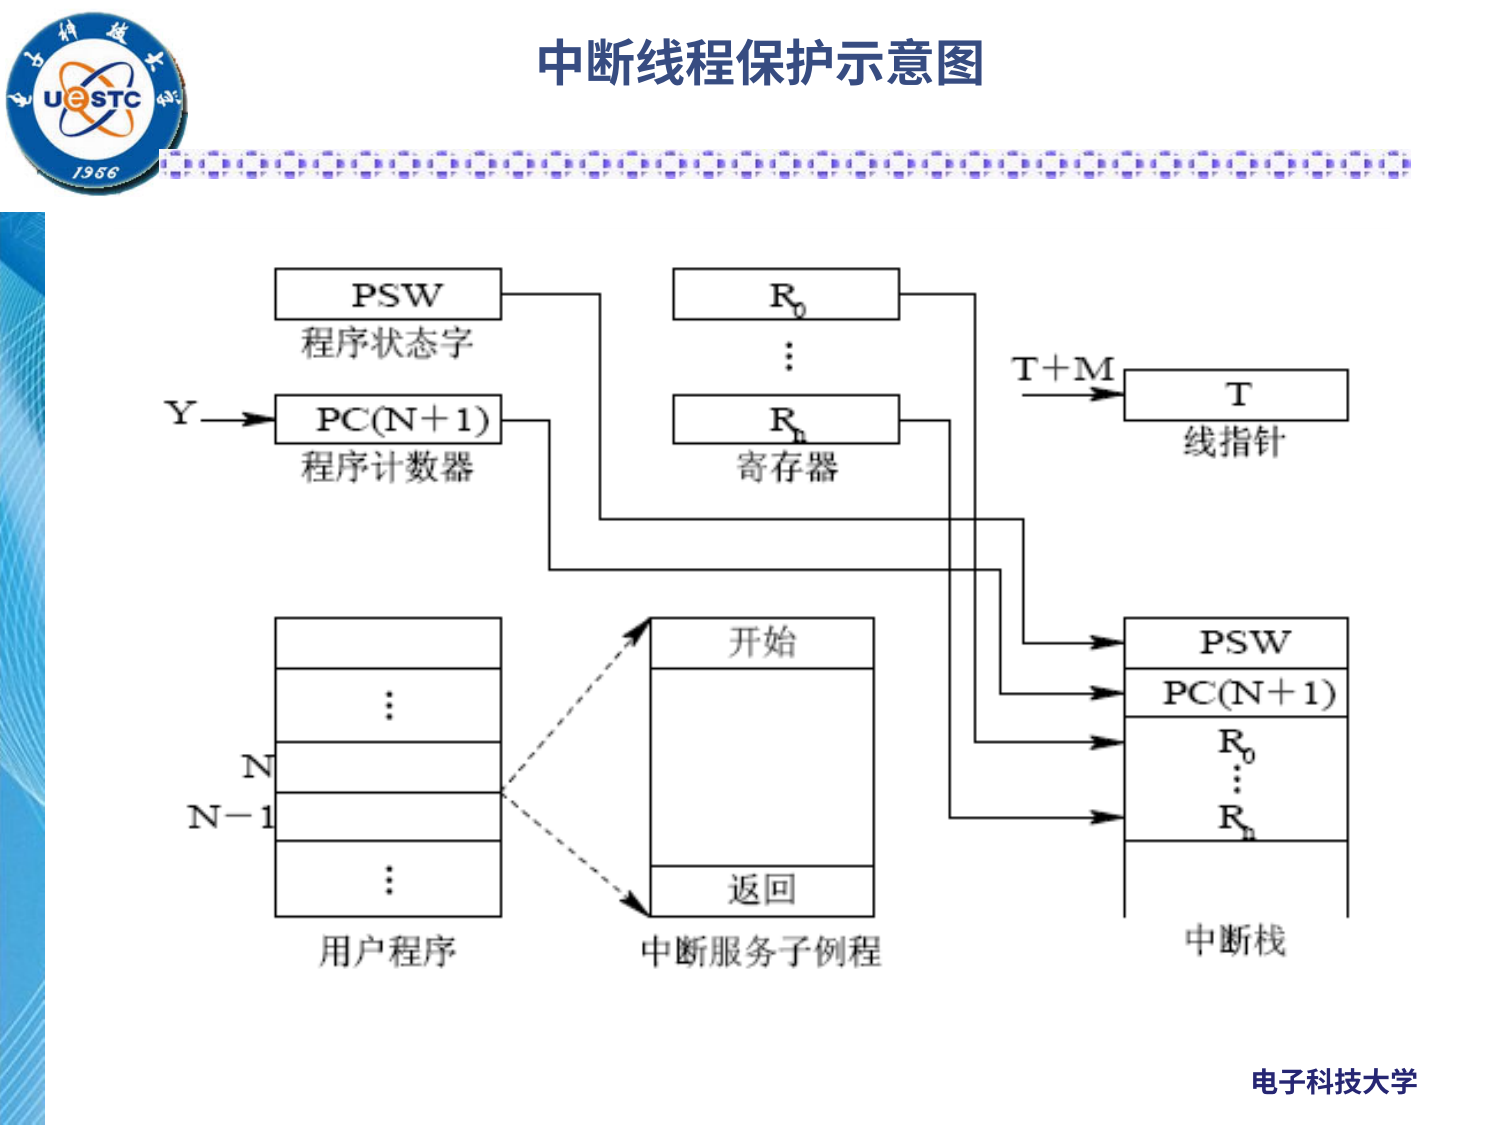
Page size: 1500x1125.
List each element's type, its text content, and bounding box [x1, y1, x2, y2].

picture [114, 227, 1391, 1013]
title 中断线程保护示意图 [159, 31, 1362, 122]
picture [5, 0, 1411, 197]
picture [0, 212, 45, 1125]
